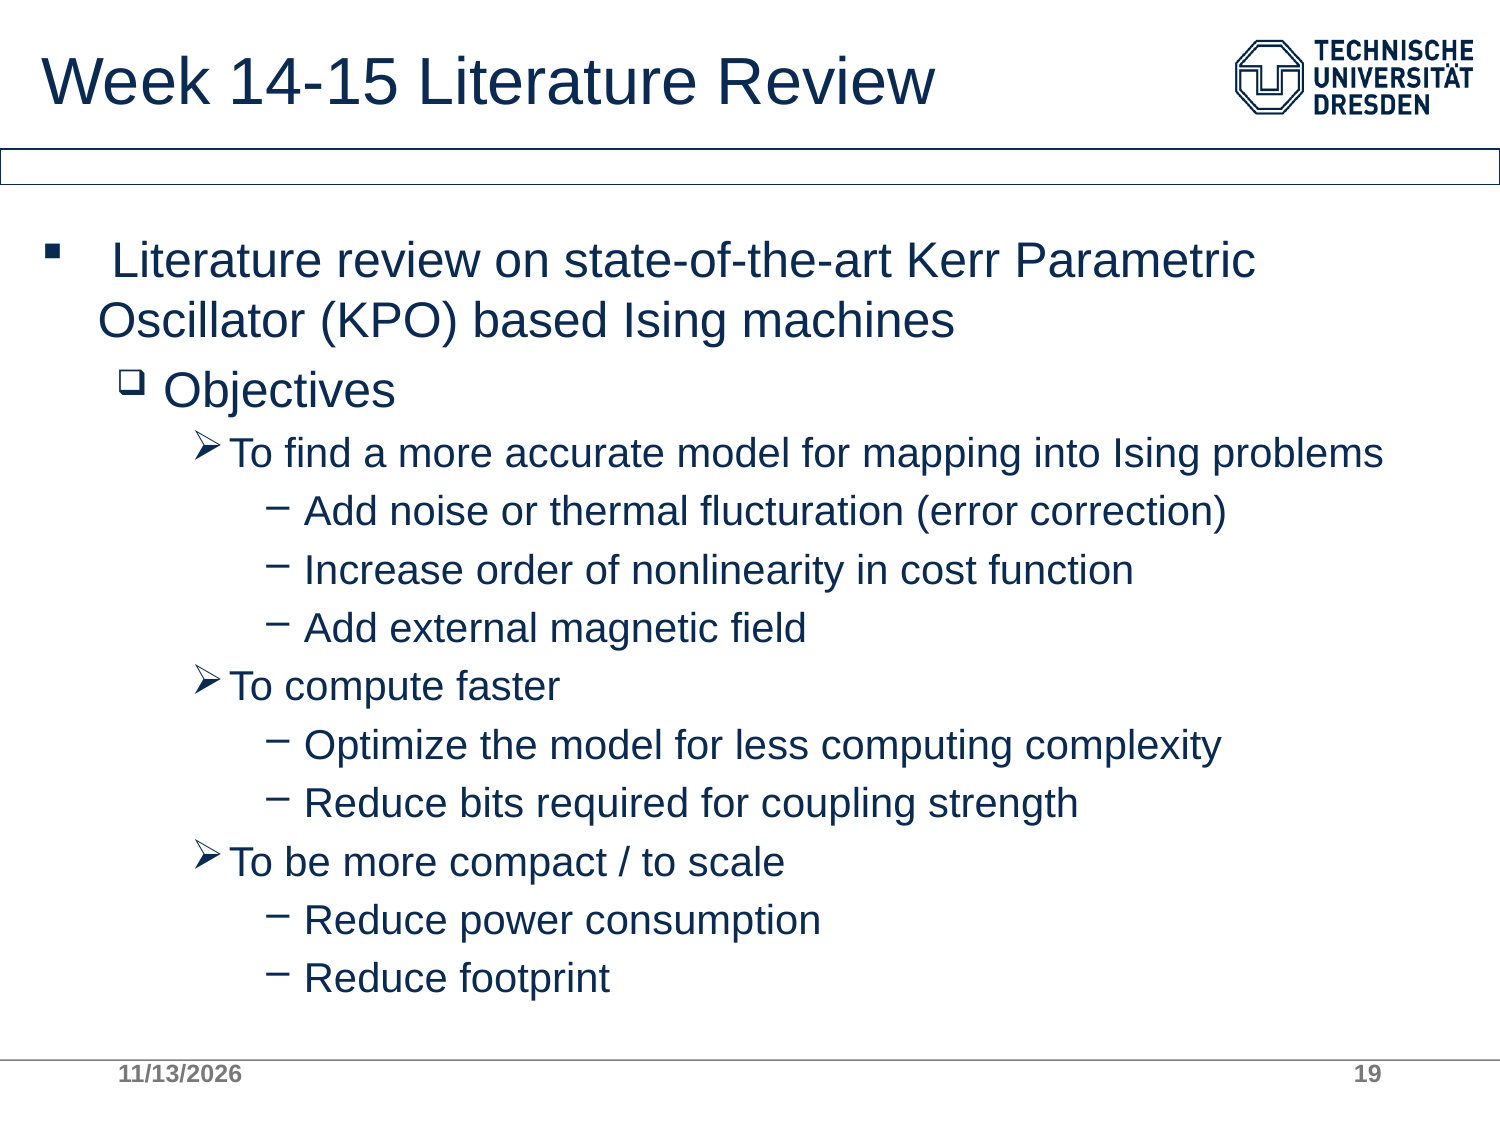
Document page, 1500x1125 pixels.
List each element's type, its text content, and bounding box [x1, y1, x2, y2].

footer [496, 1042, 1004, 1103]
title Week 14-15 Literature Review [41, 24, 1152, 131]
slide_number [103, 1042, 441, 1103]
list Literature review on state-of-the-art Kerr Parametric Oscillator (KPO) based Ising machines Objectives To find a more accurate model for mapping into Ising problems Add noise or thermal flucturation (error correction) Increase order of nonlinearity in cost function Add external magnetic field To compute faster Optimize the model for less computing complexity Reduce bits required for coupling strength To be more compact / to scale Reduce power consumption Reduce footprint [41, 220, 1459, 1035]
slide_number 19 [1059, 1042, 1397, 1103]
picture [1234, 39, 1473, 115]
